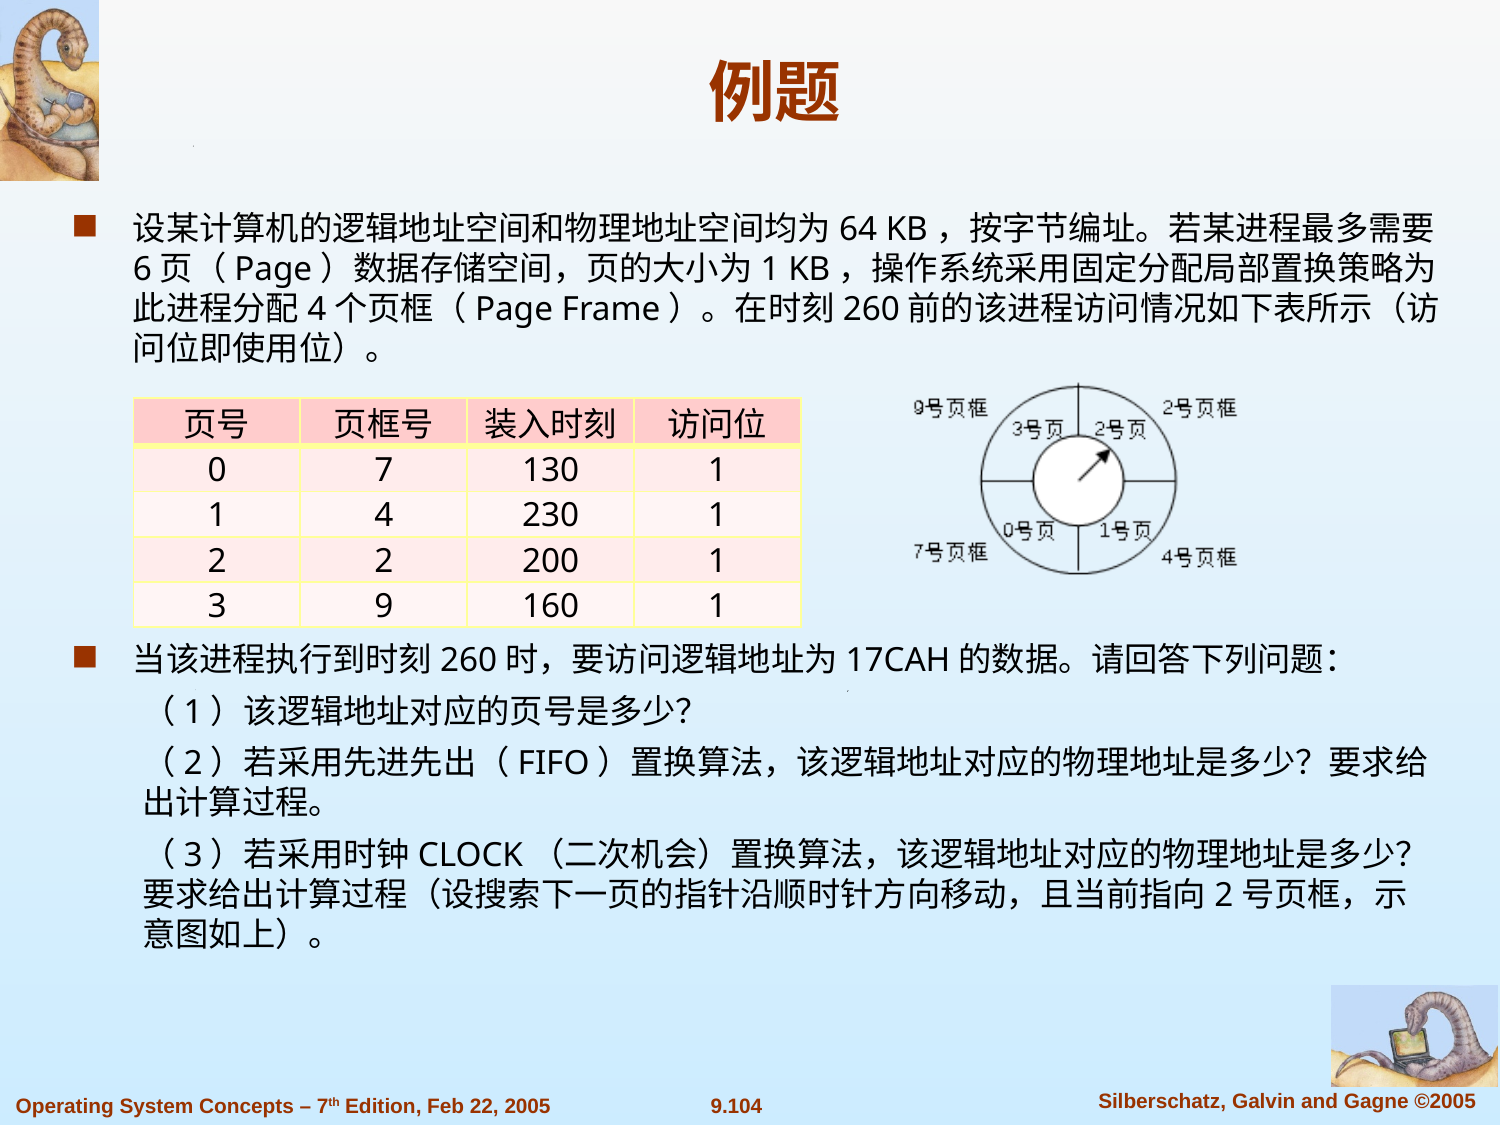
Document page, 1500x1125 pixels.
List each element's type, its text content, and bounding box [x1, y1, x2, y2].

picture [894, 381, 1258, 582]
table_cell 1 [635, 583, 800, 626]
table_cell 130 [468, 449, 633, 491]
table_cell 2 [301, 538, 466, 581]
table_header 页框号 [301, 399, 466, 443]
table_header 装入时刻 [468, 399, 633, 443]
table_cell 1 [635, 538, 800, 581]
table_cell 200 [468, 538, 633, 581]
table_cell 0 [134, 449, 299, 491]
table_cell 4 [301, 492, 466, 536]
table_cell 1 [635, 492, 800, 536]
picture [1331, 985, 1498, 1087]
text_box 当该进程执行到时刻260时，要访问逻辑地址为17CAH的数据。请回答下列问题： （1）该逻辑地址对应的页号是多少？ （2）若采用先进先出（FIFO）置换算法，该逻辑地址对应的物理地址是多少？要求给出计算过程。 （3）若采用时钟CLOCK（二次机会）置换算法，该逻辑地址对应的物理地址是多少？要求给出计算过程（设搜索下一页的指针沿顺时针方向移动，且当前指向2号页框，示意图如上）。 [61, 630, 1456, 995]
table_cell 160 [468, 583, 633, 626]
table_cell 9 [301, 583, 466, 626]
table_cell 7 [301, 449, 466, 491]
picture [0, 0, 99, 181]
table_cell 2 [134, 538, 299, 581]
title 例题 [112, 37, 1438, 138]
table_cell 1 [635, 449, 800, 491]
list 设某计算机的逻辑地址空间和物理地址空间均为64 KB，按字节编址。若某进程最多需要6页（Page）数据存储空间，页的大小为1 KB，操作系统采用固定分配局部置换策略为此进程分配4个页框（Page Frame）。在时刻260前的该进程访问情况如下表所示（访问位即使用位）。 [61, 199, 1456, 382]
table_header 访问位 [635, 399, 800, 443]
table_cell 3 [134, 583, 299, 626]
table_cell 1 [134, 492, 299, 536]
table_cell 230 [468, 492, 633, 536]
table_header 页号 [134, 399, 299, 443]
